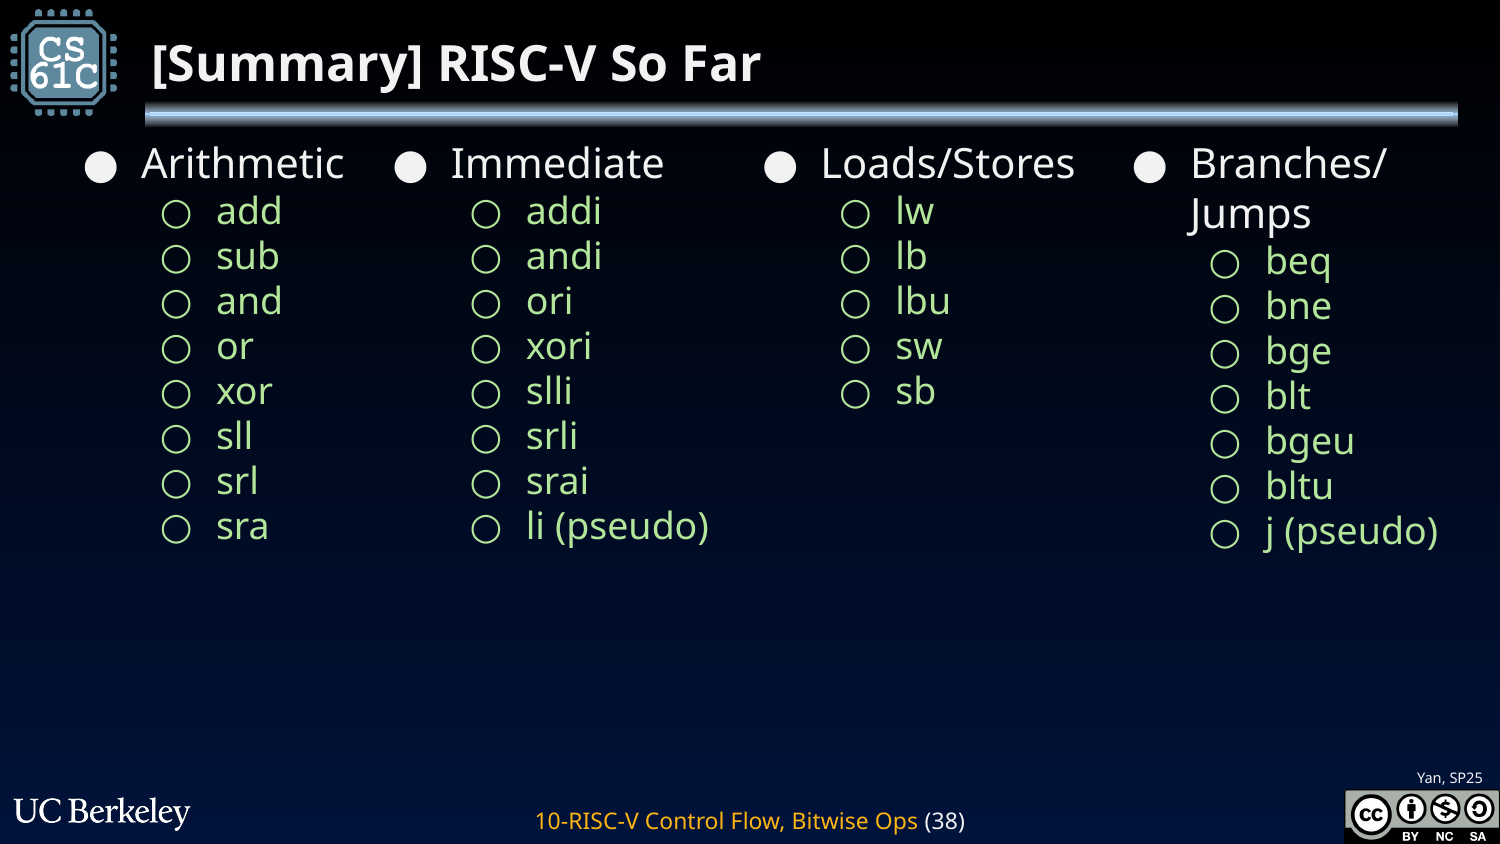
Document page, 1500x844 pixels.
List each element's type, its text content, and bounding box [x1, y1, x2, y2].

picture [13, 797, 191, 831]
list Loads/Stores lw lb lbu sw sb [763, 122, 1100, 458]
picture [1344, 789, 1500, 844]
title [Summary] RISC-V So Far [136, 16, 1449, 111]
list Branches/ Jumps beq bne bge blt bgeu bltu j (pseudo) [1100, 122, 1500, 458]
list Immediate addi andi ori xori slli srli srai li (pseudo) [360, 122, 763, 725]
list Arithmetic add sub and or xor sll srl sra [51, 122, 360, 725]
picture [10, 9, 117, 116]
